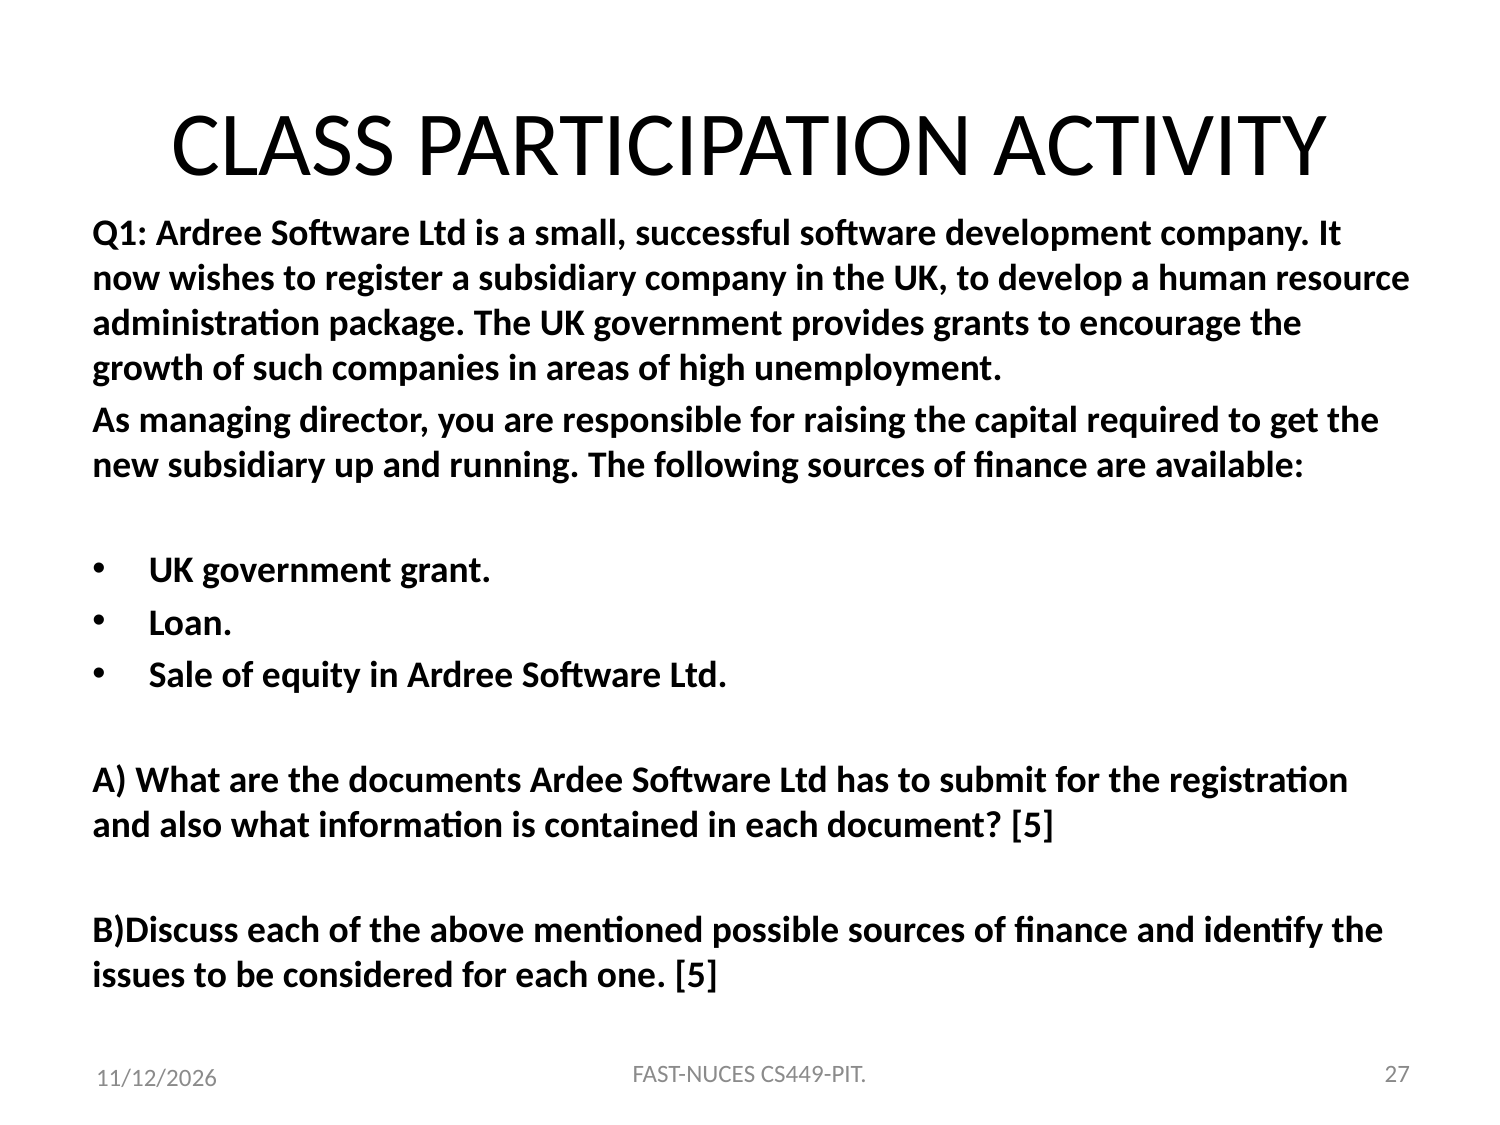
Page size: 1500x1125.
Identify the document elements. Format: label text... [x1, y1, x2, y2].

title CLASS PARTICIPATION ACTIVITY [75, 45, 1425, 233]
slide_number 27 [1074, 1042, 1425, 1103]
footer FAST-NUCES CS449-PIT. [425, 1042, 1074, 1103]
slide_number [81, 1046, 431, 1107]
list Q1: Ardree Software Ltd is a small, successful software development company. It now wishes to register a subsidiary company in the UK, to develop a human resource administration package. The UK government provides grants to encourage the growth of such companies in areas of high unemployment. As managing director, you are responsible for raising the capital required to get the new subsidiary up and running. The following sources of finance are available: UK government grant. Loan. Sale of equity in Ardree Software Ltd. A) What are the documents Ardee Software Ltd has to submit for the registration and also what information is contained in each document? [5] B)Discuss each of the above mentioned possible sources of finance and identify the issues to be considered for each one. [5] [77, 200, 1428, 943]
